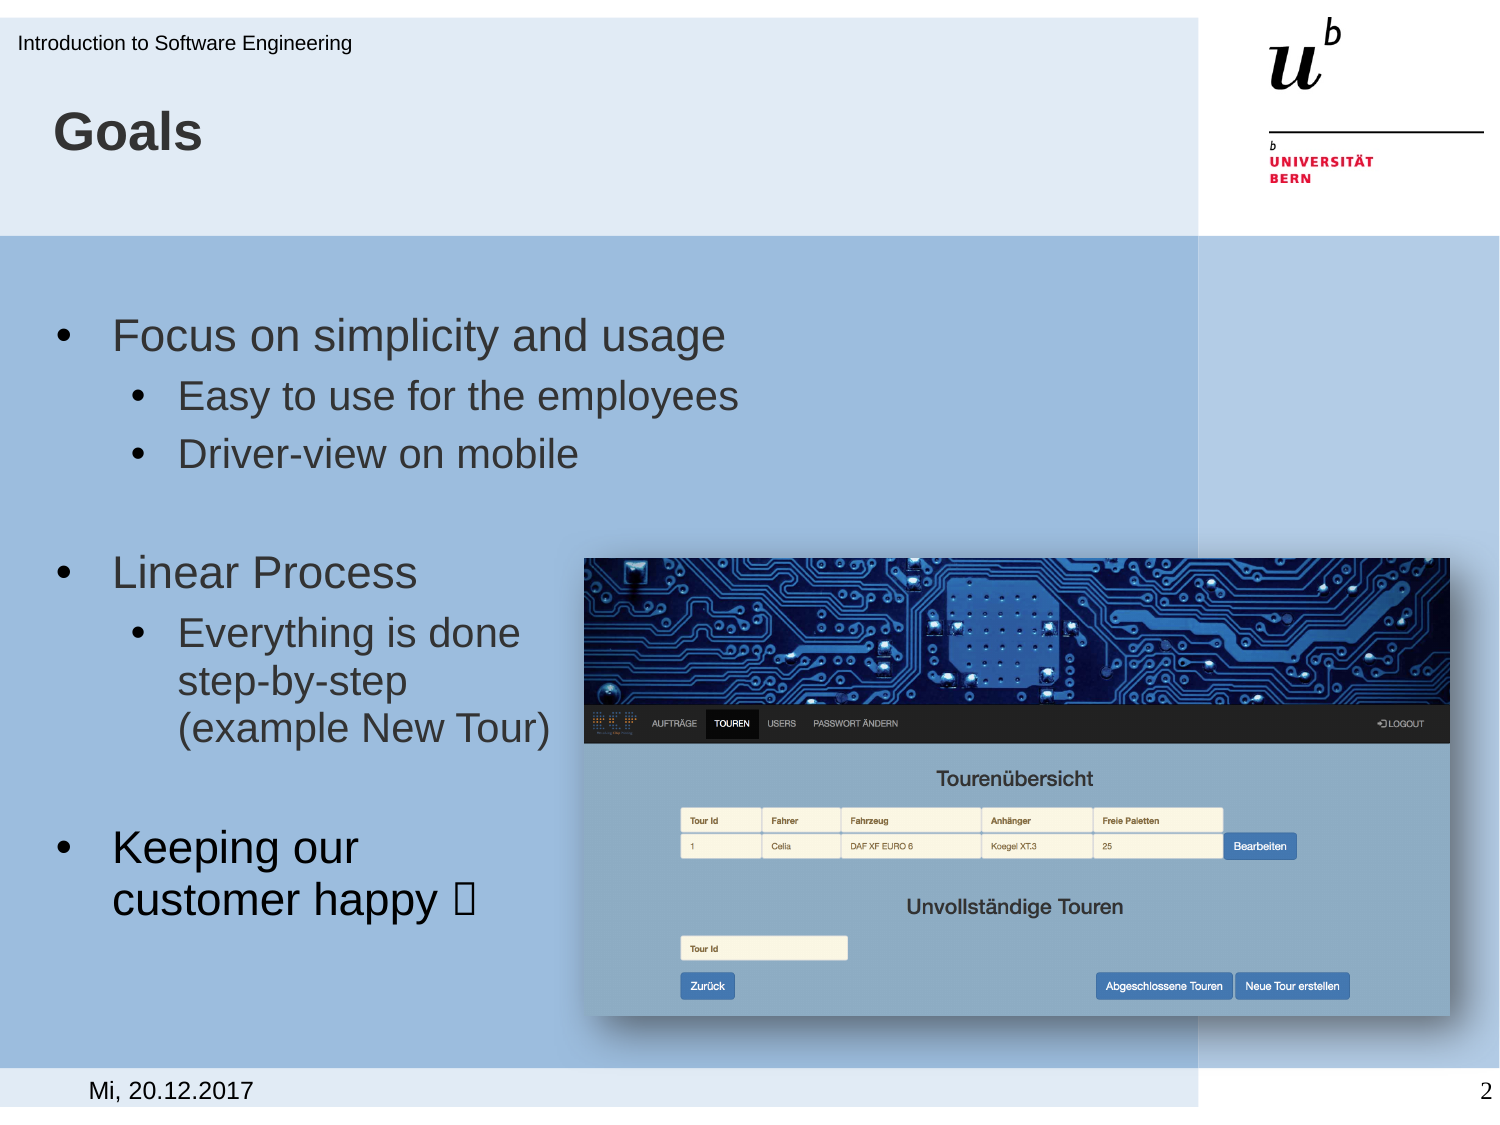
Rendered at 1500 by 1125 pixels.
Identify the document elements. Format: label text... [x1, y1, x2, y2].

picture [1269, 17, 1484, 183]
text_box Focus on simplicity and usage Easy to use for the employees Driver-view on mobile Linear Process Everything is done step-by-step (example New Tour) Keeping our customer happy  [41, 302, 1164, 1054]
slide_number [88, 1074, 562, 1116]
title Goals [52, 103, 1140, 292]
slide_number 2 [1434, 1074, 1493, 1110]
picture [584, 558, 1451, 1016]
footer Introduction to Software Engineering [17, 29, 750, 71]
